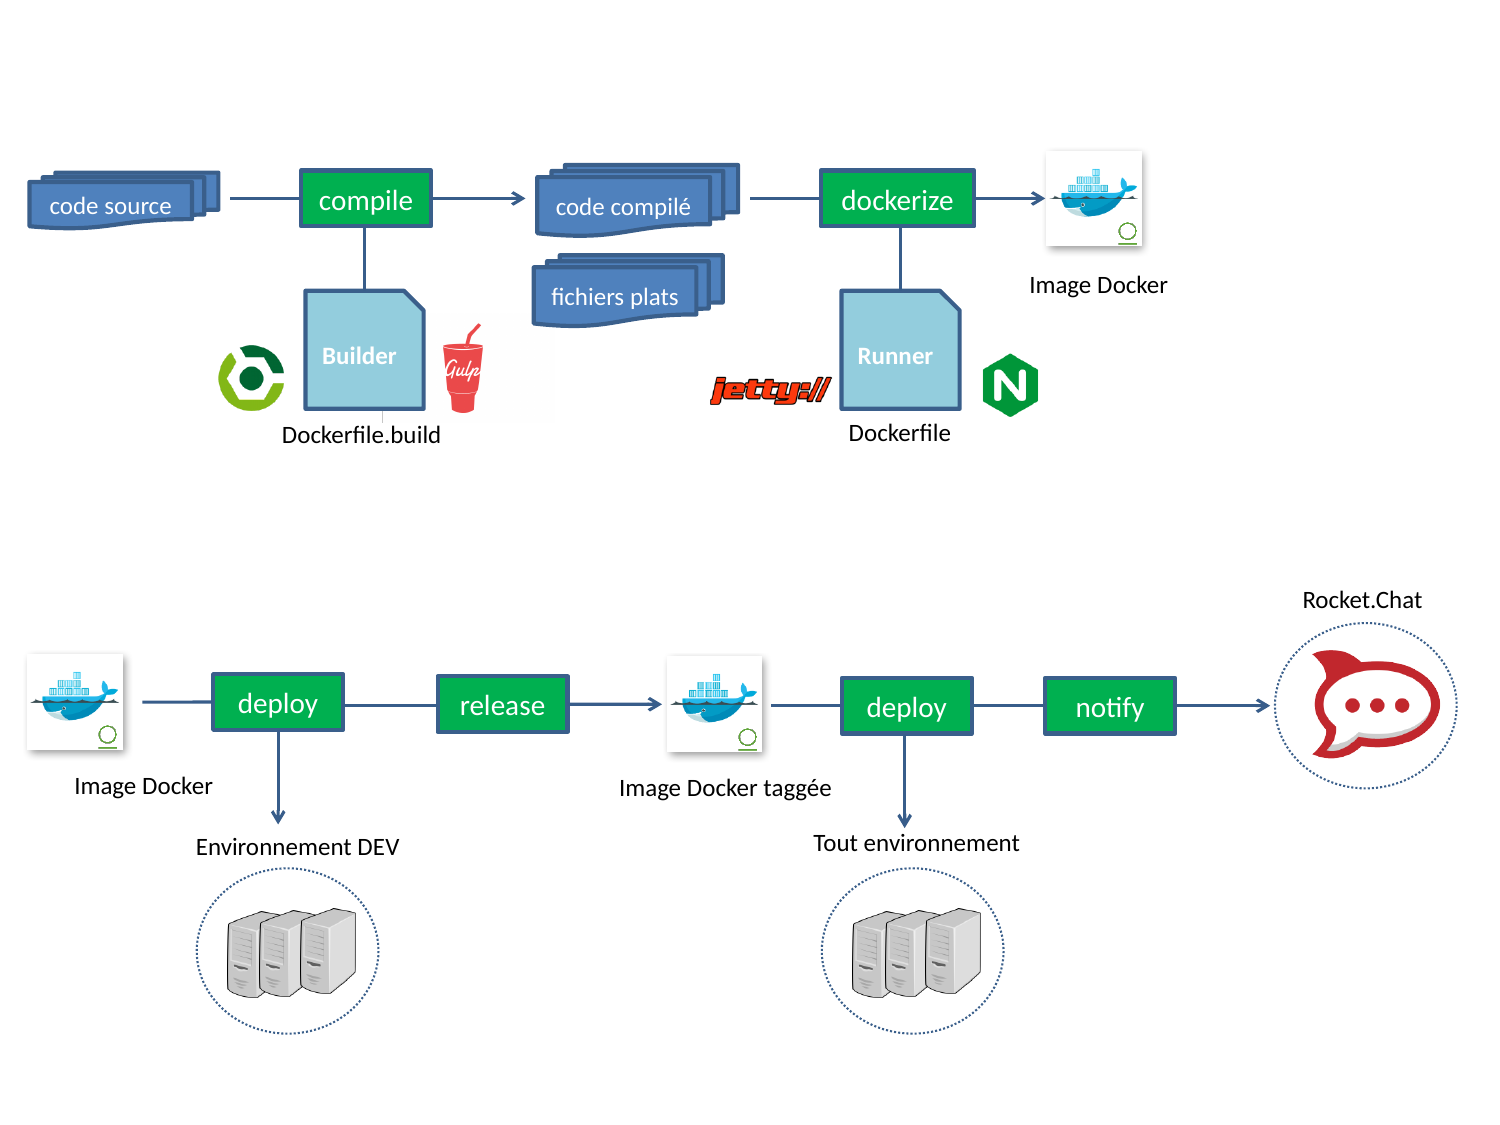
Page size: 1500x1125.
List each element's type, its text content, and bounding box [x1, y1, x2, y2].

text_box Rocket.Chat [1287, 575, 1444, 621]
text_box Image Docker taggée [604, 764, 854, 809]
text_box code source [27, 170, 221, 231]
text_box Image Docker [1014, 261, 1185, 306]
picture [1046, 150, 1142, 246]
picture [227, 907, 357, 998]
text_box Tout environnement [798, 819, 1047, 865]
picture [27, 654, 123, 750]
text_box Dockerfile.build [267, 410, 465, 456]
text_box code compilé [535, 162, 741, 238]
text_box [819, 866, 1006, 1036]
picture [380, 313, 555, 424]
text_box Environnement DEV [181, 822, 429, 868]
picture [1312, 639, 1443, 770]
text_box [194, 868, 381, 1036]
text_box notify [1043, 676, 1177, 736]
picture [938, 347, 1082, 424]
picture [218, 345, 284, 411]
text_box deploy [211, 672, 345, 732]
text_box [1318, 777, 1414, 791]
text_box release [436, 674, 570, 734]
text_box deploy [840, 676, 974, 736]
text_box Runner [839, 288, 962, 408]
text_box dockerize [819, 168, 976, 228]
text_box fichiers plats [531, 253, 725, 329]
text_box [1272, 621, 1418, 772]
text_box Dockerfile [834, 408, 972, 454]
text_box [1448, 668, 1459, 746]
picture [666, 656, 762, 752]
text_box Image Docker [59, 761, 230, 807]
picture [852, 907, 982, 998]
text_box compile [299, 168, 433, 228]
text_box Builder [303, 288, 426, 410]
picture [705, 372, 835, 410]
